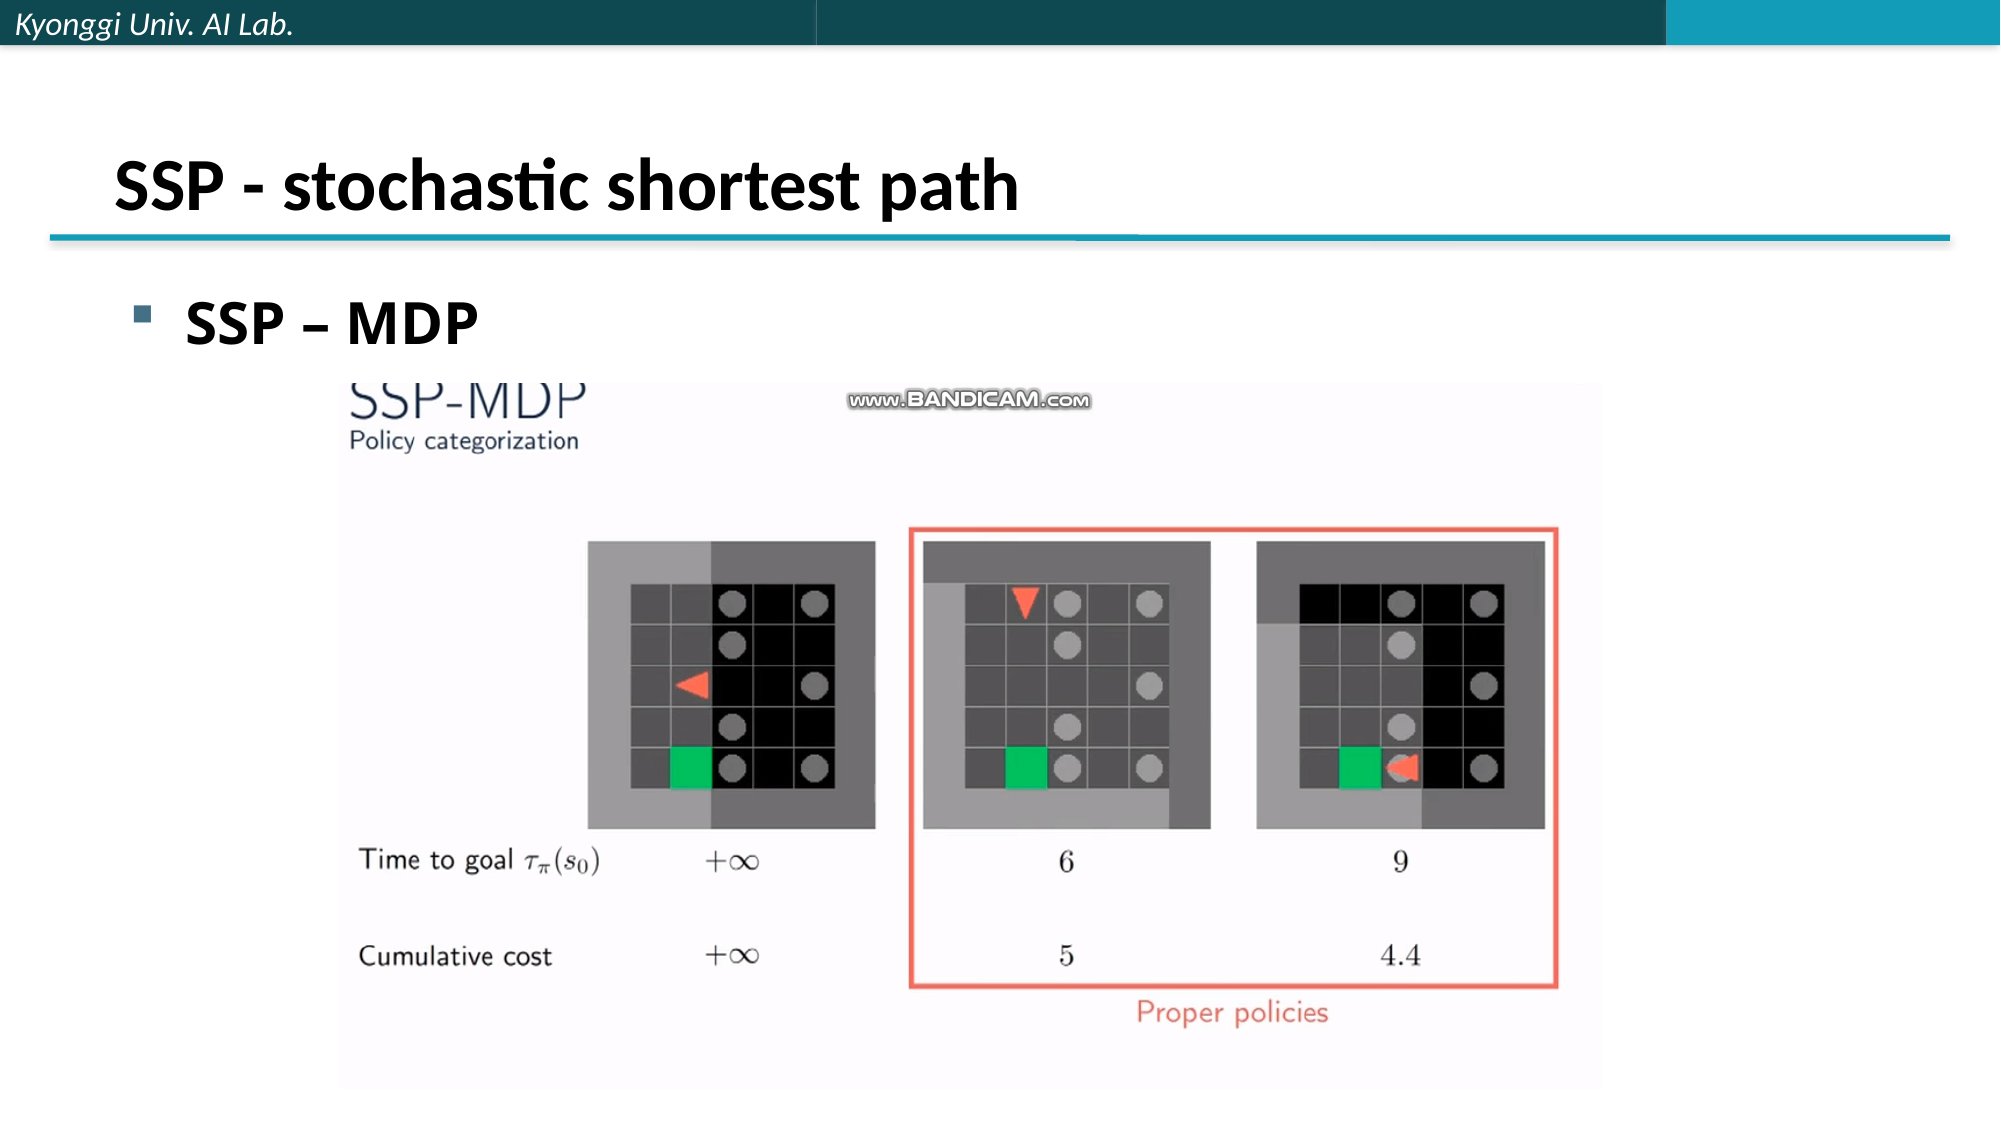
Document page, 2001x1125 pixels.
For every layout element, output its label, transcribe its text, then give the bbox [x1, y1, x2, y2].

list SSP – MDP [114, 278, 1915, 1092]
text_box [338, 382, 1603, 1090]
title SSP - stochastic shortest path [99, 45, 1900, 233]
